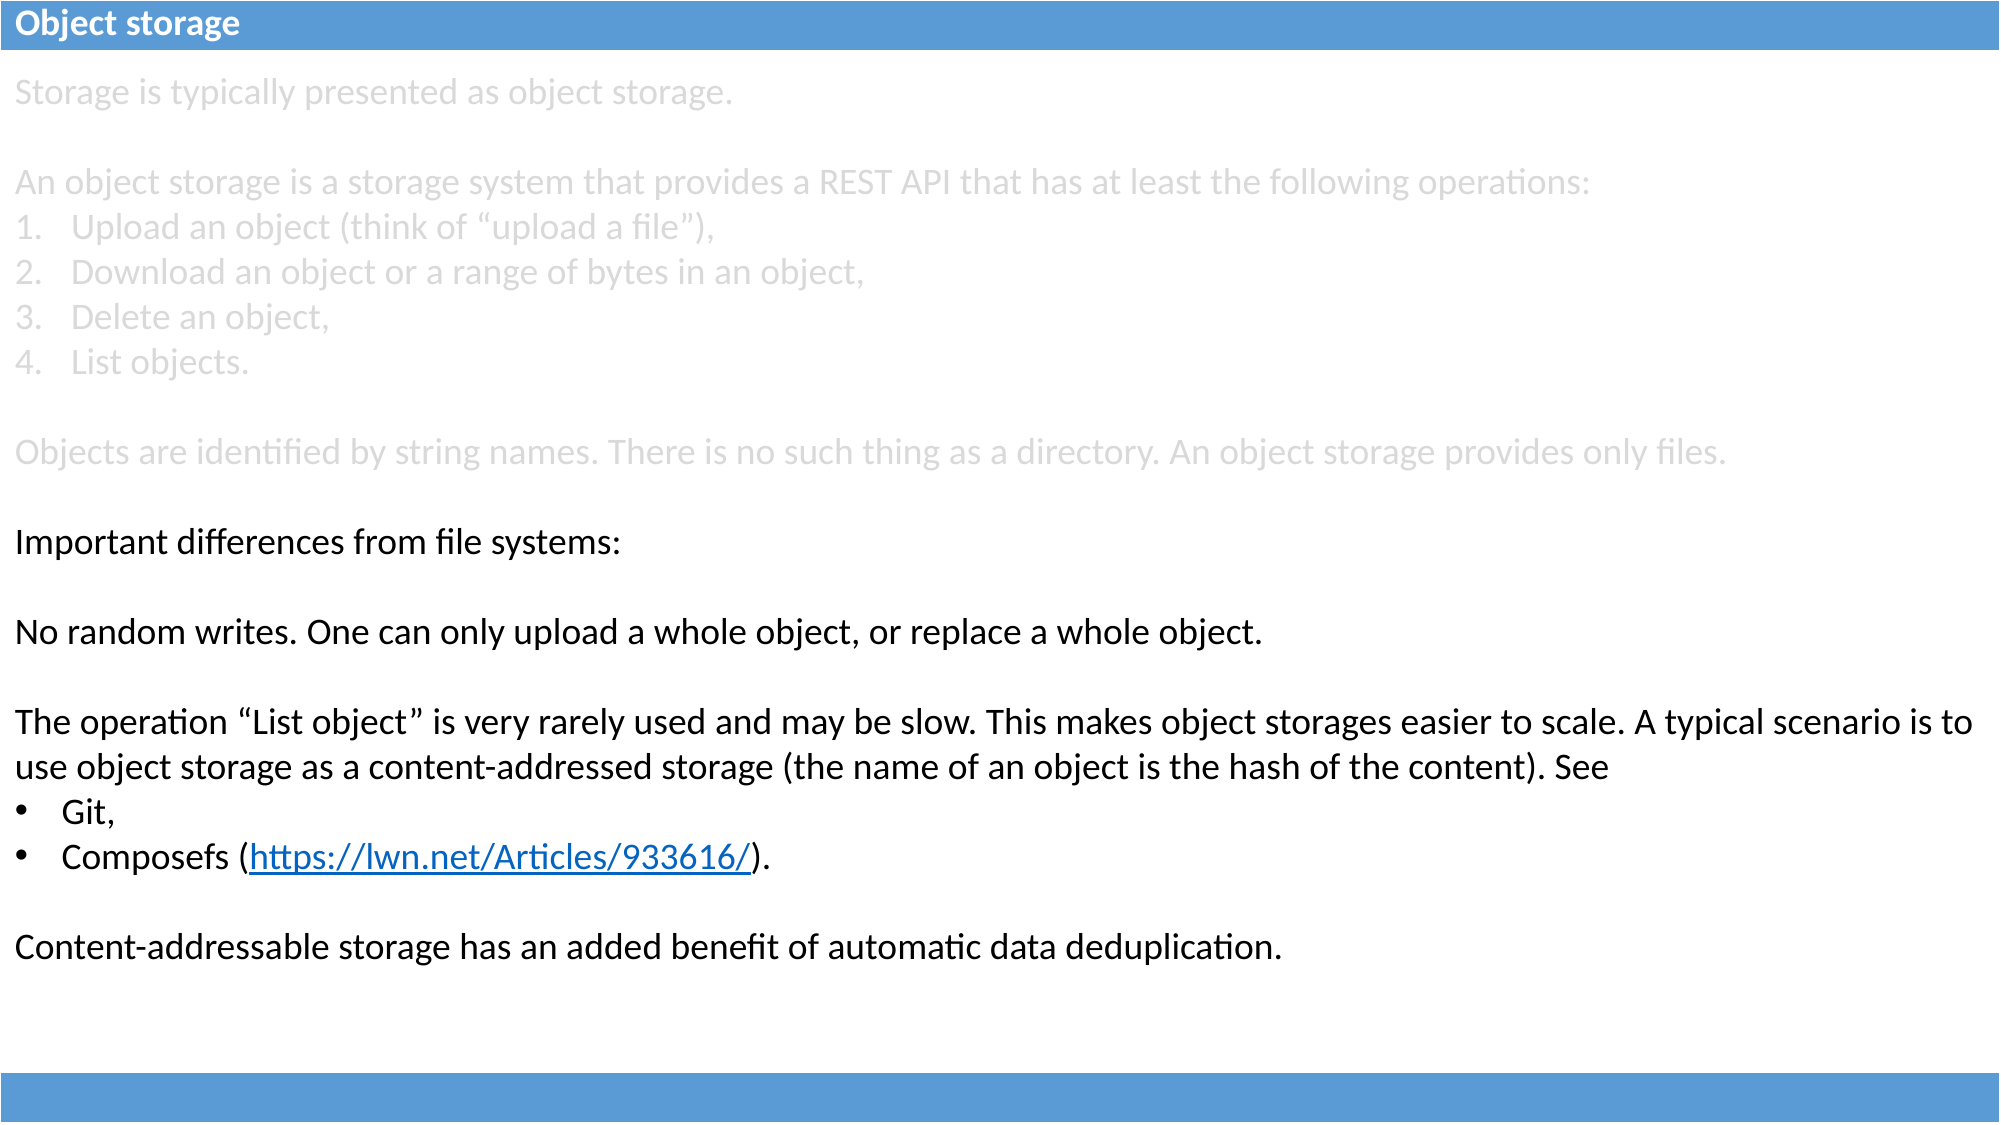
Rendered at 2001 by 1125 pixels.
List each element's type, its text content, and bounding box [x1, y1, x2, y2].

table_header Object storage [1, 1, 1999, 50]
text_box Storage is typically presented as object storage. An object storage is a storage system that provides a REST API that has at least the following operations: Upload an object (think of “upload a file”), Download an object or a range of bytes in an object, Delete an object, List objects. Objects are identified by string names. There is no such thing as a directory. An object storage provides only files. Important differences from file systems: No random writes. One can only upload a whole object, or replace a whole object. The operation “List object” is very rarely used and may be slow. This makes object storages easier to scale. A typical scenario is to use object storage as a content-addressed storage (the name of an object is the hash of the content). See Git, Composefs (https://lwn.net/Articles/933616/). Content-addressable storage has an added benefit of automatic data deduplication. [0, 59, 2000, 975]
table_header [1, 1073, 1999, 1122]
